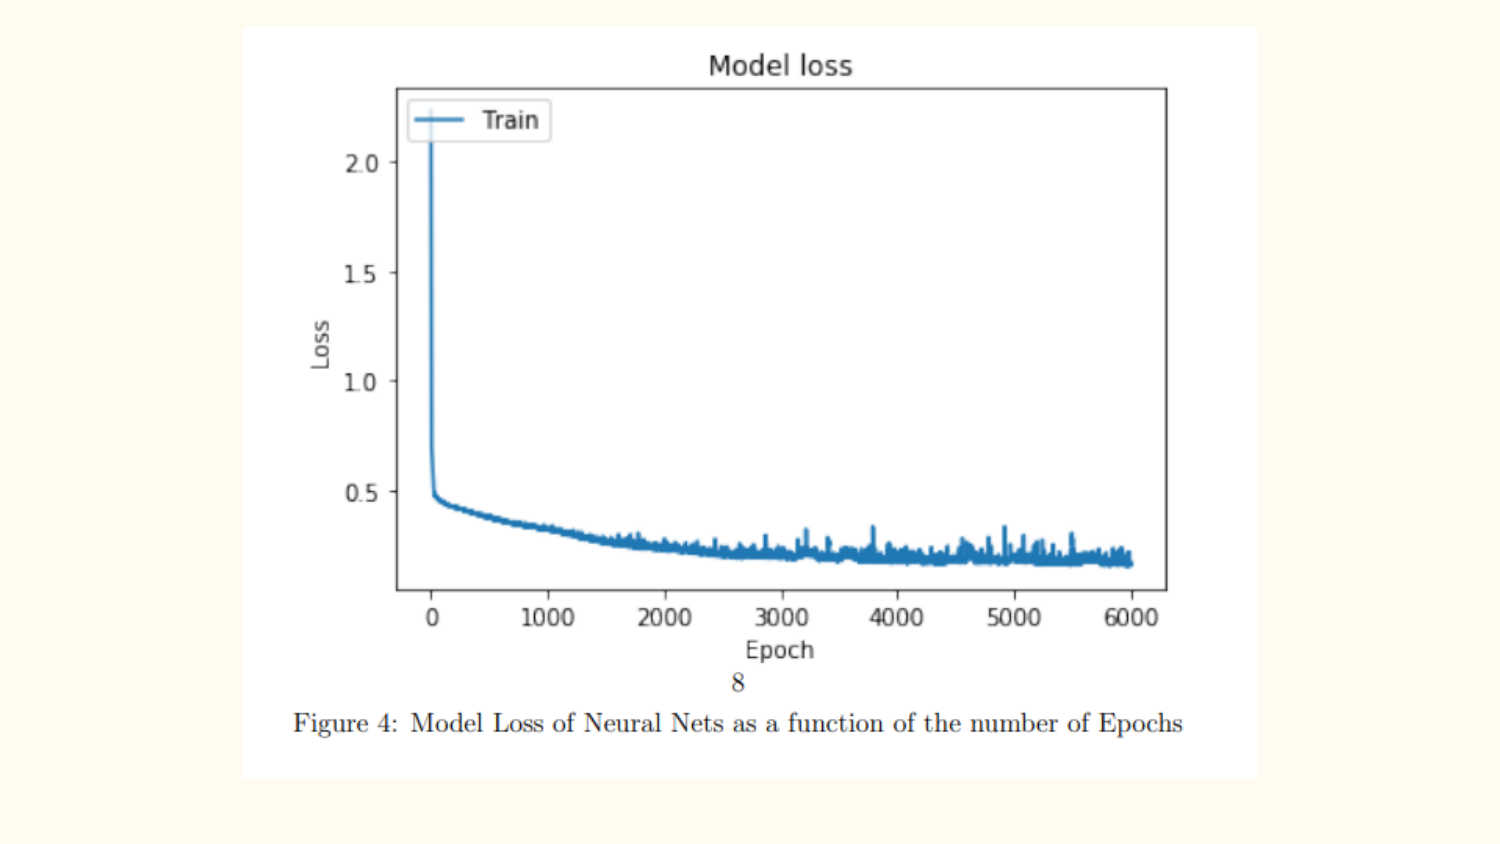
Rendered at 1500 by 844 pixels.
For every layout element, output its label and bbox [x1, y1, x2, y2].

picture [243, 26, 1257, 779]
